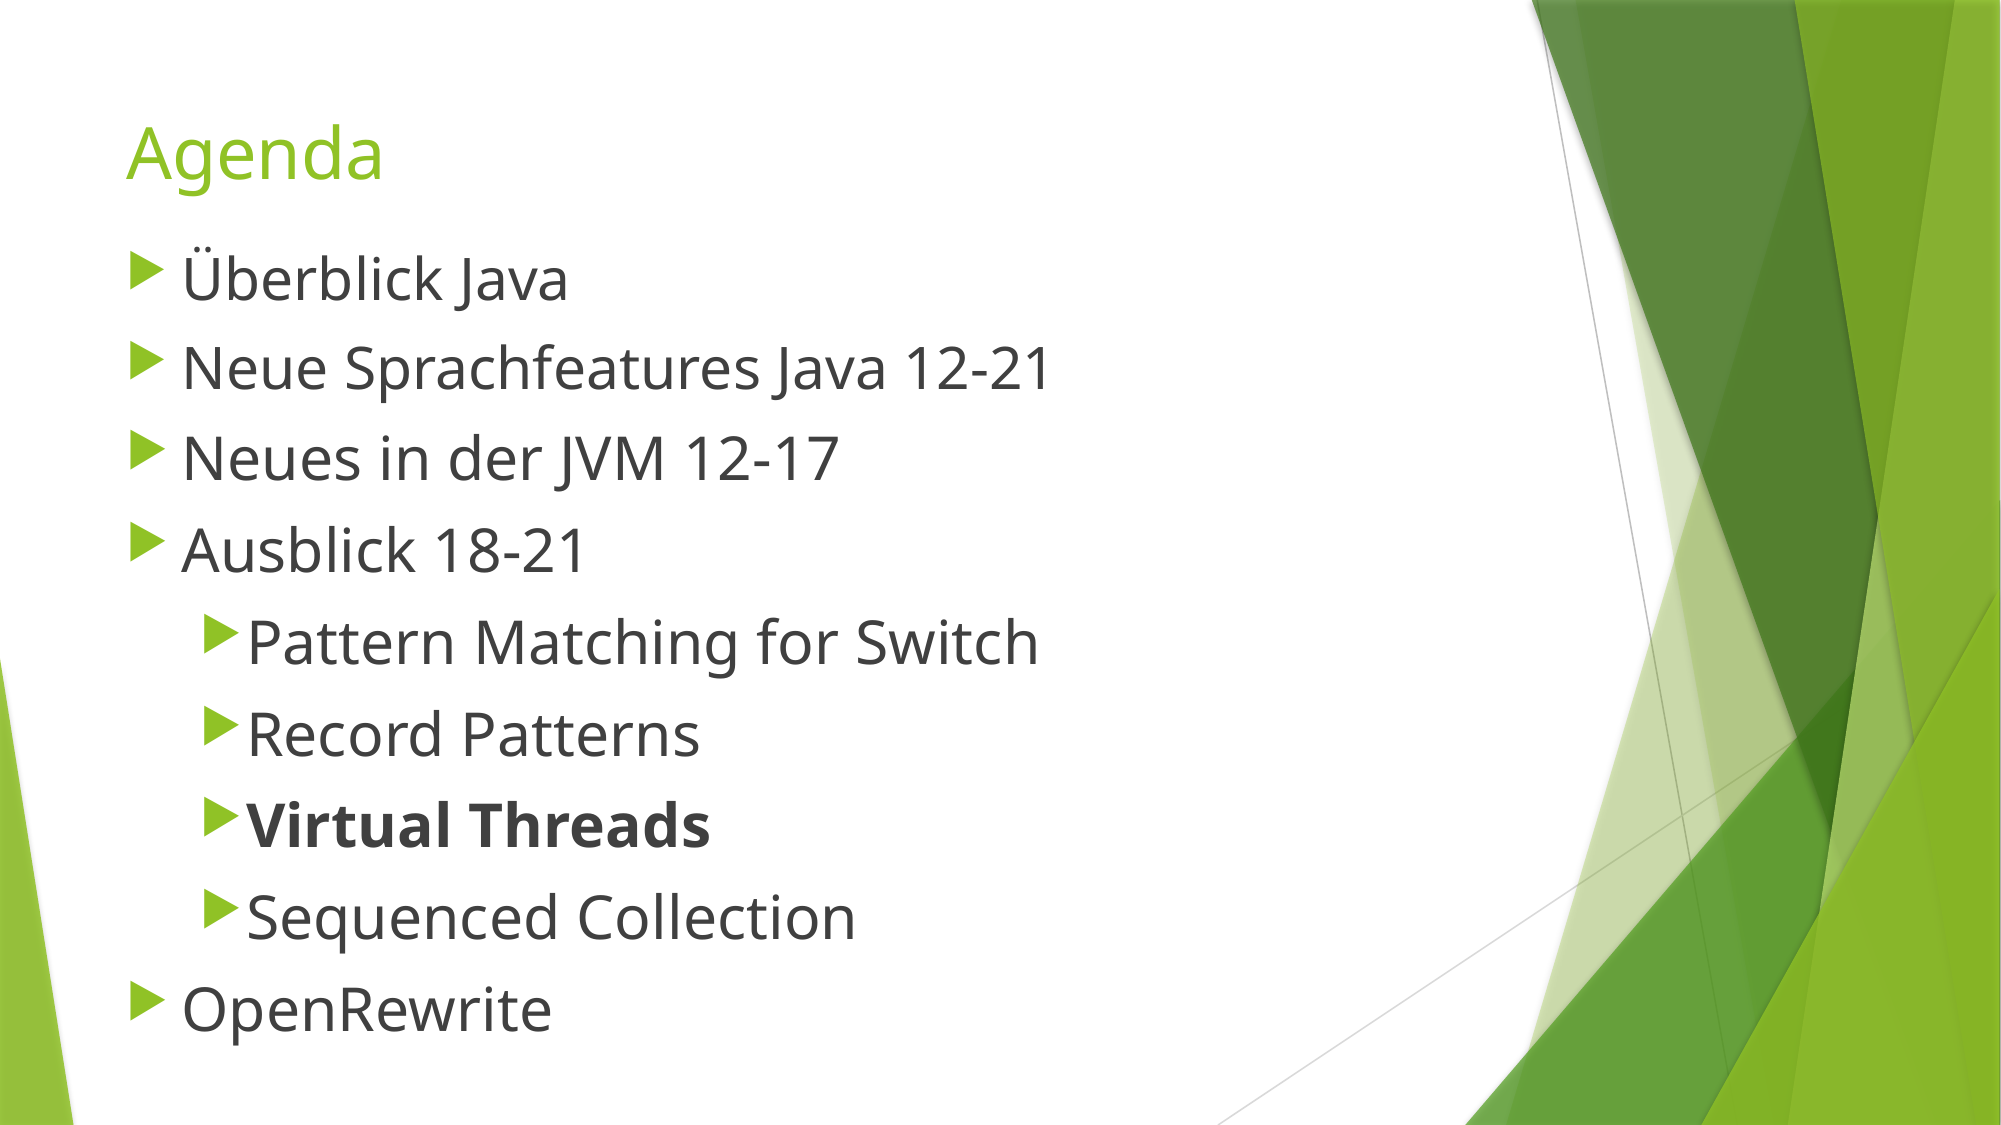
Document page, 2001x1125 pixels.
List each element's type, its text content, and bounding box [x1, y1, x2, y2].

title Agenda [111, 99, 1522, 202]
list Überblick Java Neue Sprachfeatures Java 12-21 Neues in der JVM 12-17 Ausblick 18-21 Pattern Matching for Switch Record Patterns Virtual Threads Sequenced Collection OpenRewrite [111, 234, 1522, 1056]
